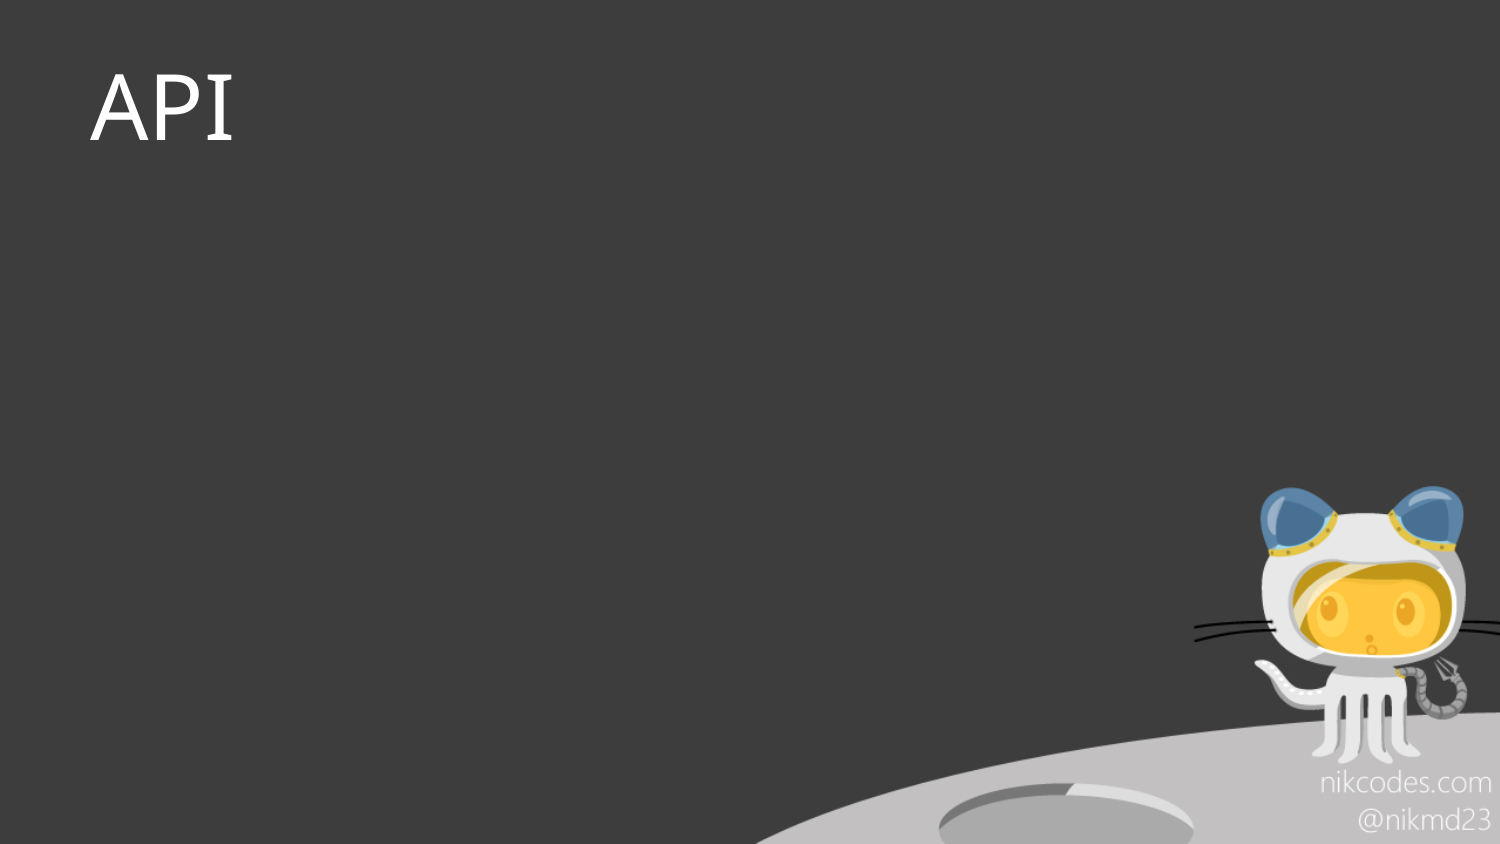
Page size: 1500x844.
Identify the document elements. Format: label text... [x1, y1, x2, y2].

title API [75, 33, 1425, 175]
picture [0, 0, 1500, 844]
